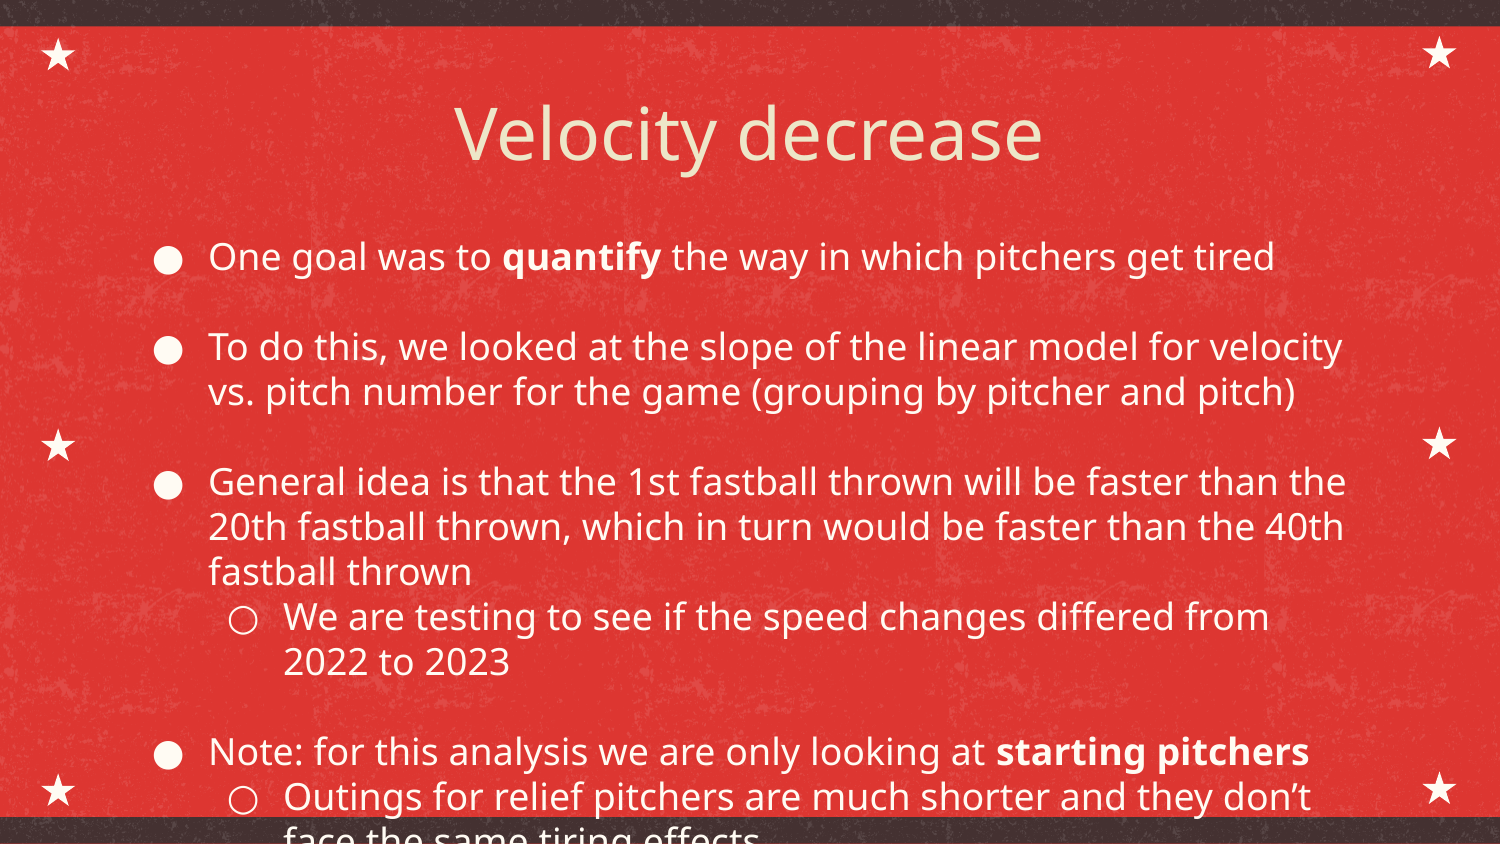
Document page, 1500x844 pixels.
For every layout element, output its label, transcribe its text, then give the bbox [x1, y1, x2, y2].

title Velocity decrease [118, 72, 1382, 167]
picture [0, 0, 1500, 844]
list One goal was to quantify the way in which pitchers get tired To do this, we looked at the slope of the linear model for velocity vs. pitch number for the game (grouping by pitcher and pitch) General idea is that the 1st fastball thrown will be faster than the 20th fastball thrown, which in turn would be faster than the 40th fastball thrown We are testing to see if the speed changes differed from 2022 to 2023 Note: for this analysis we are only looking at starting pitchers Outings for relief pitchers are much shorter and they don’t face the same tiring effects [118, 218, 1382, 686]
